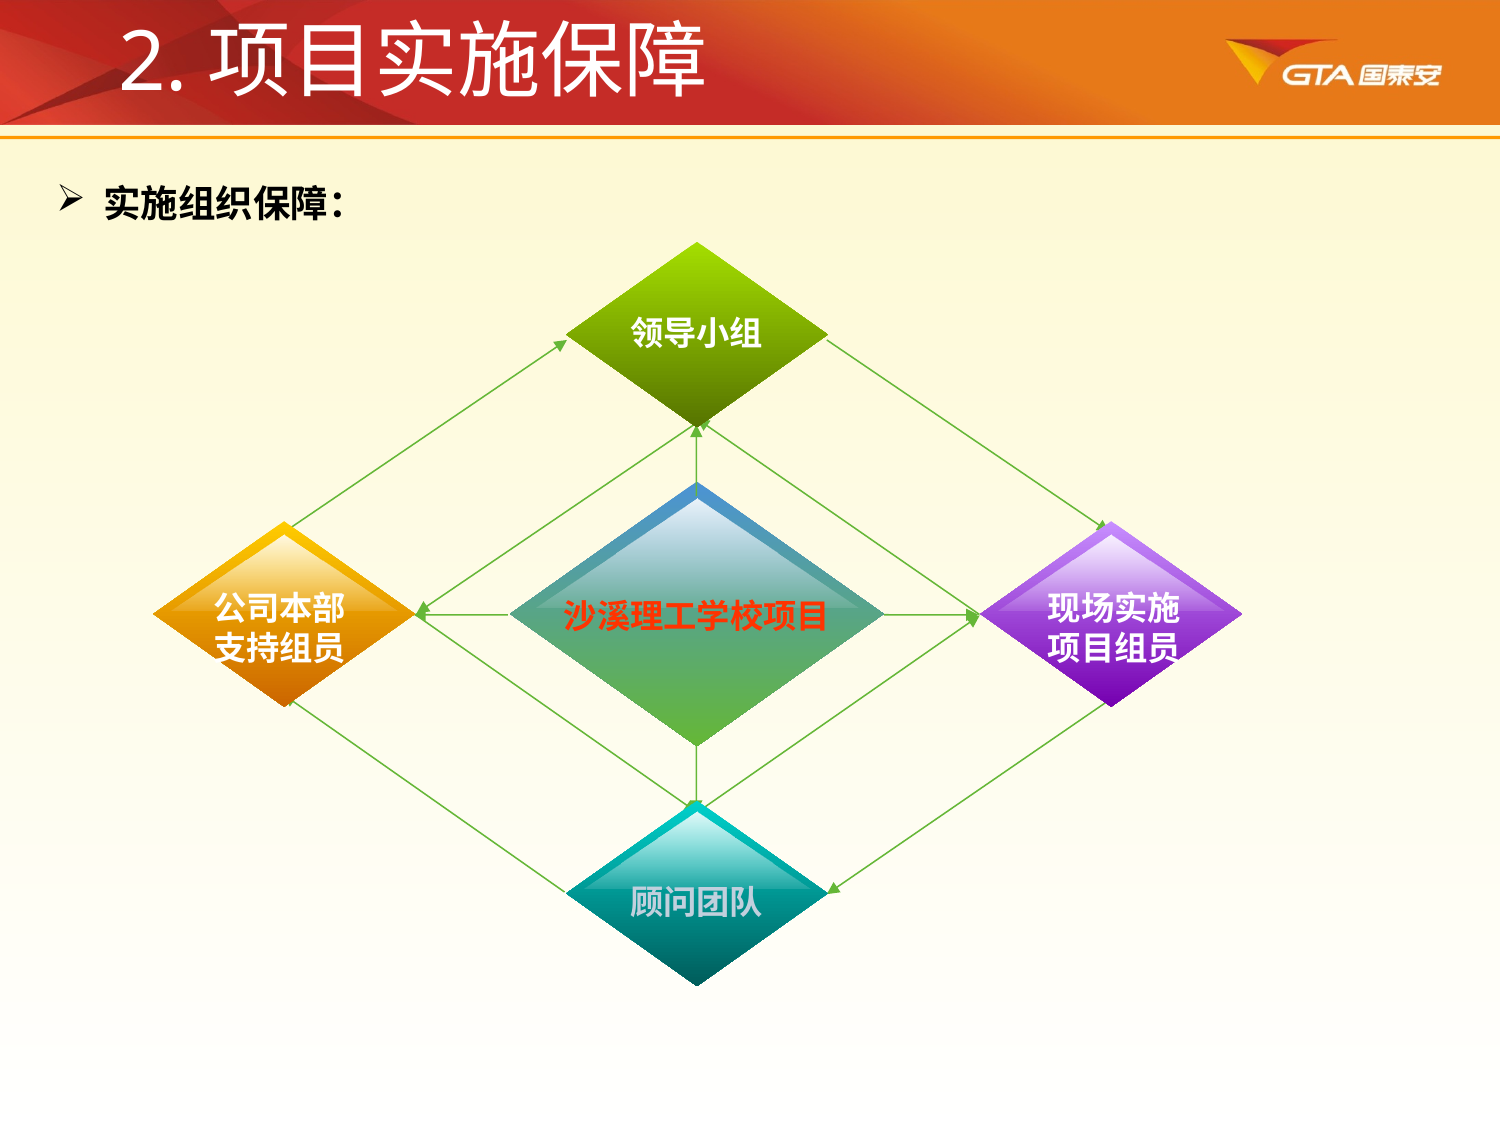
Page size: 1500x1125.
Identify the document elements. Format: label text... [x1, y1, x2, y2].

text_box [509, 481, 884, 747]
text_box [94, 520, 466, 707]
text_box 2.项目实施保障 [0, 0, 1438, 116]
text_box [511, 241, 883, 428]
text_box 实施组织保障： [41, 172, 455, 234]
picture [0, 0, 1500, 125]
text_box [511, 800, 883, 987]
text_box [928, 520, 1300, 707]
